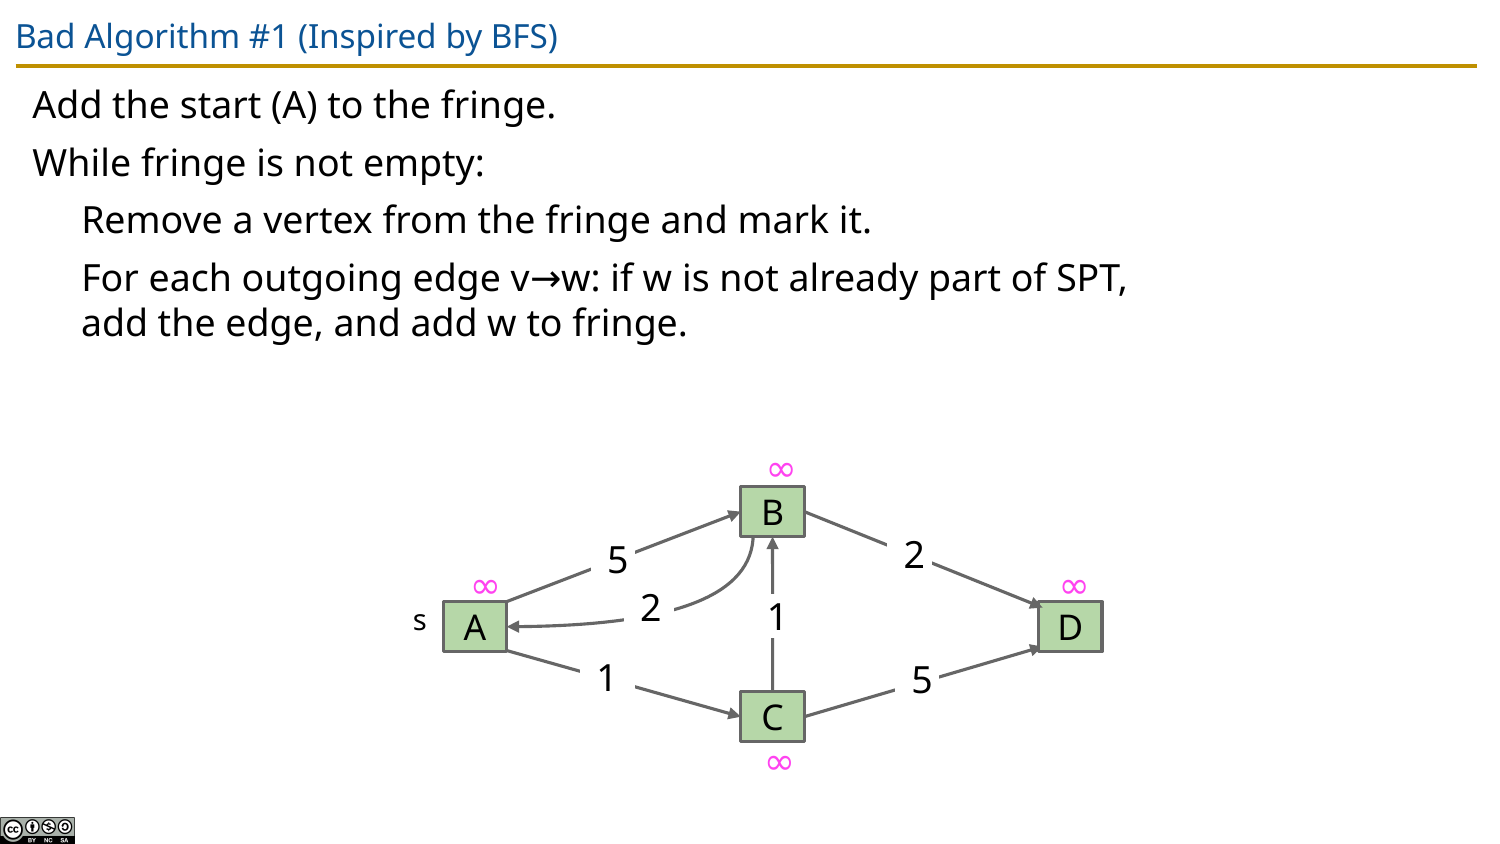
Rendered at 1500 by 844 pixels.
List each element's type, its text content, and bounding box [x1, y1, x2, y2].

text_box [397, 428, 1103, 773]
title Bad Algorithm #1 (Inspired by BFS) [0, 0, 1398, 65]
list Add the start (A) to the fringe. While fringe is not empty: Remove a vertex from the fringe and mark it. For each outgoing edge v→w: if w is not already part of SPT, add the edge, and add w to fringe. [17, 65, 1416, 385]
picture [0, 817, 75, 844]
